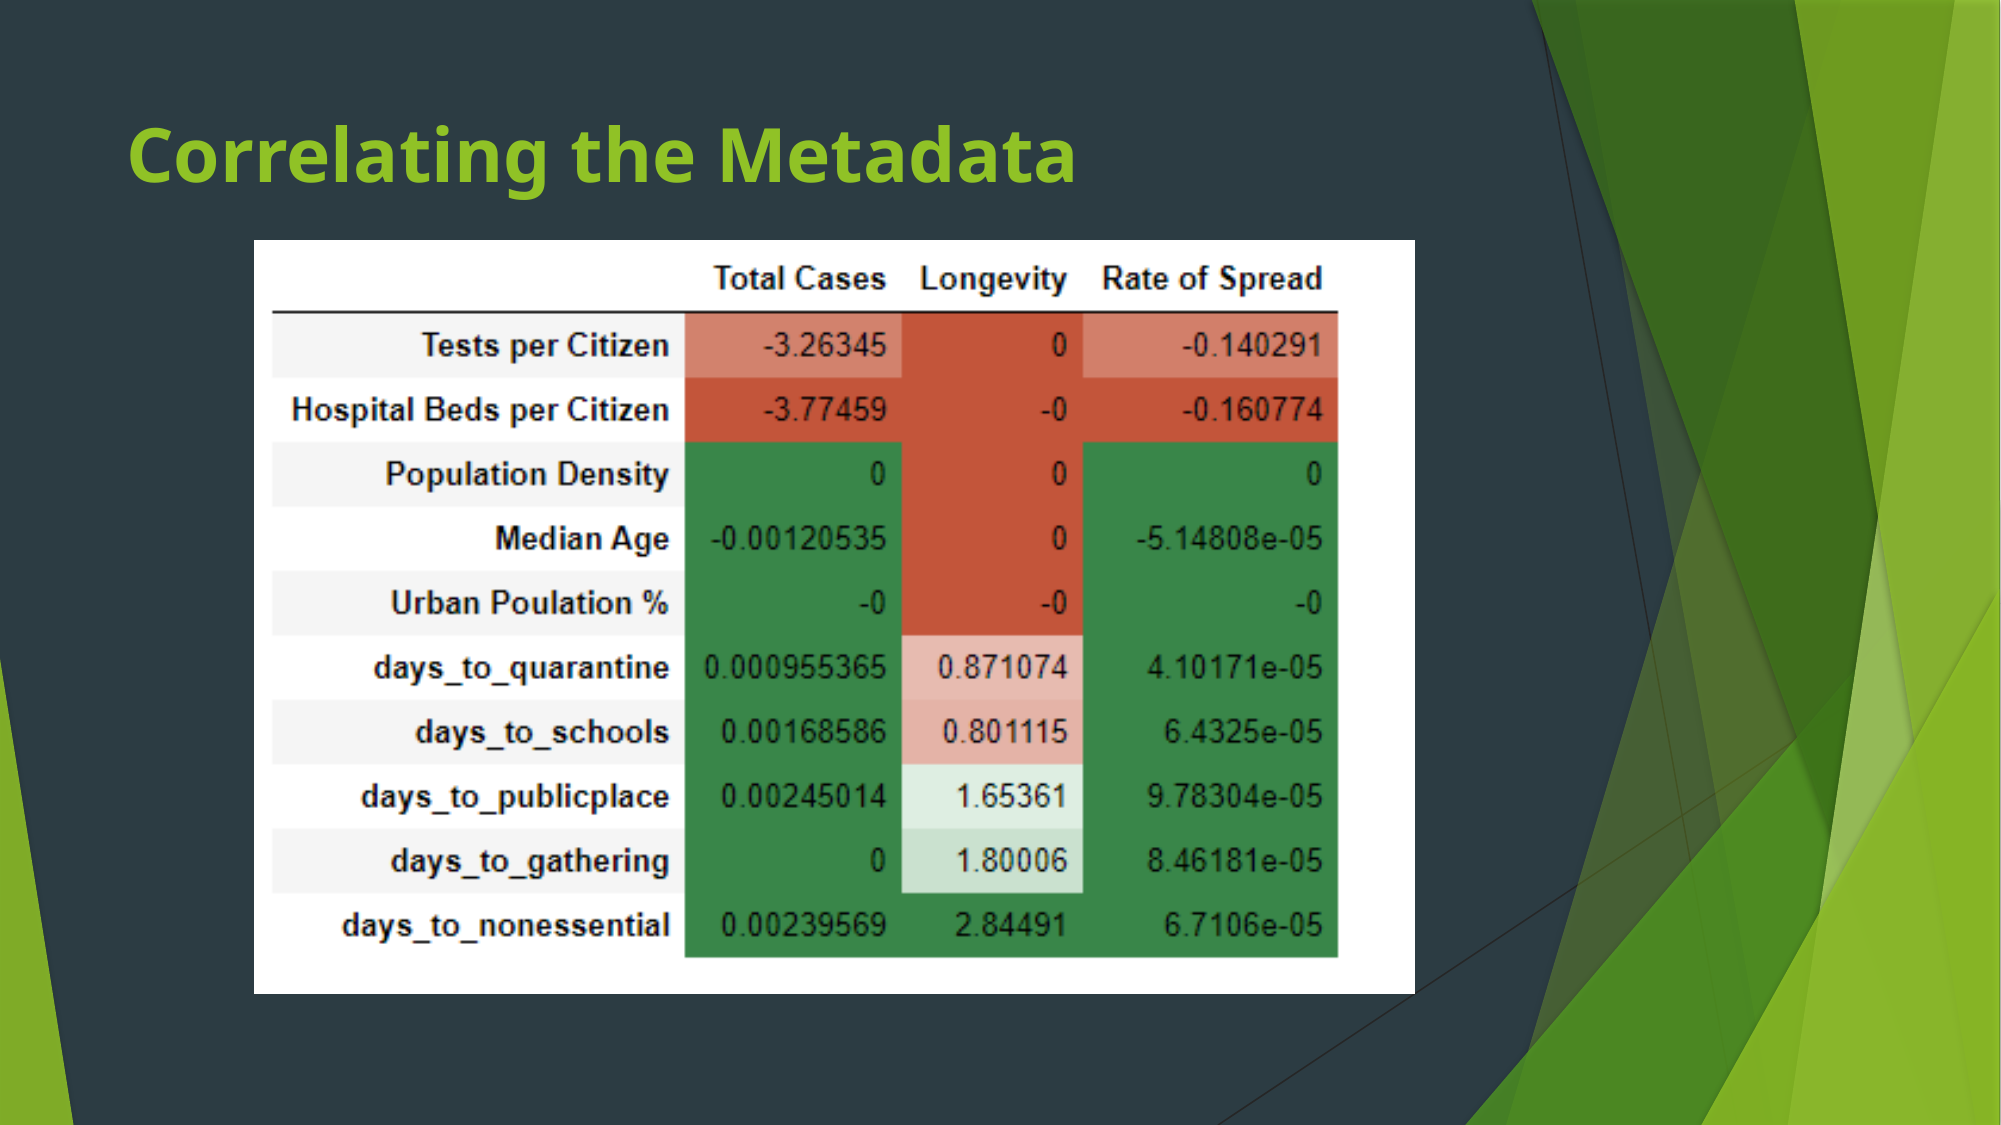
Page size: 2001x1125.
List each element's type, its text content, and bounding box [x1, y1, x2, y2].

picture [253, 240, 1416, 995]
title Correlating the Metadata [111, 99, 1522, 317]
